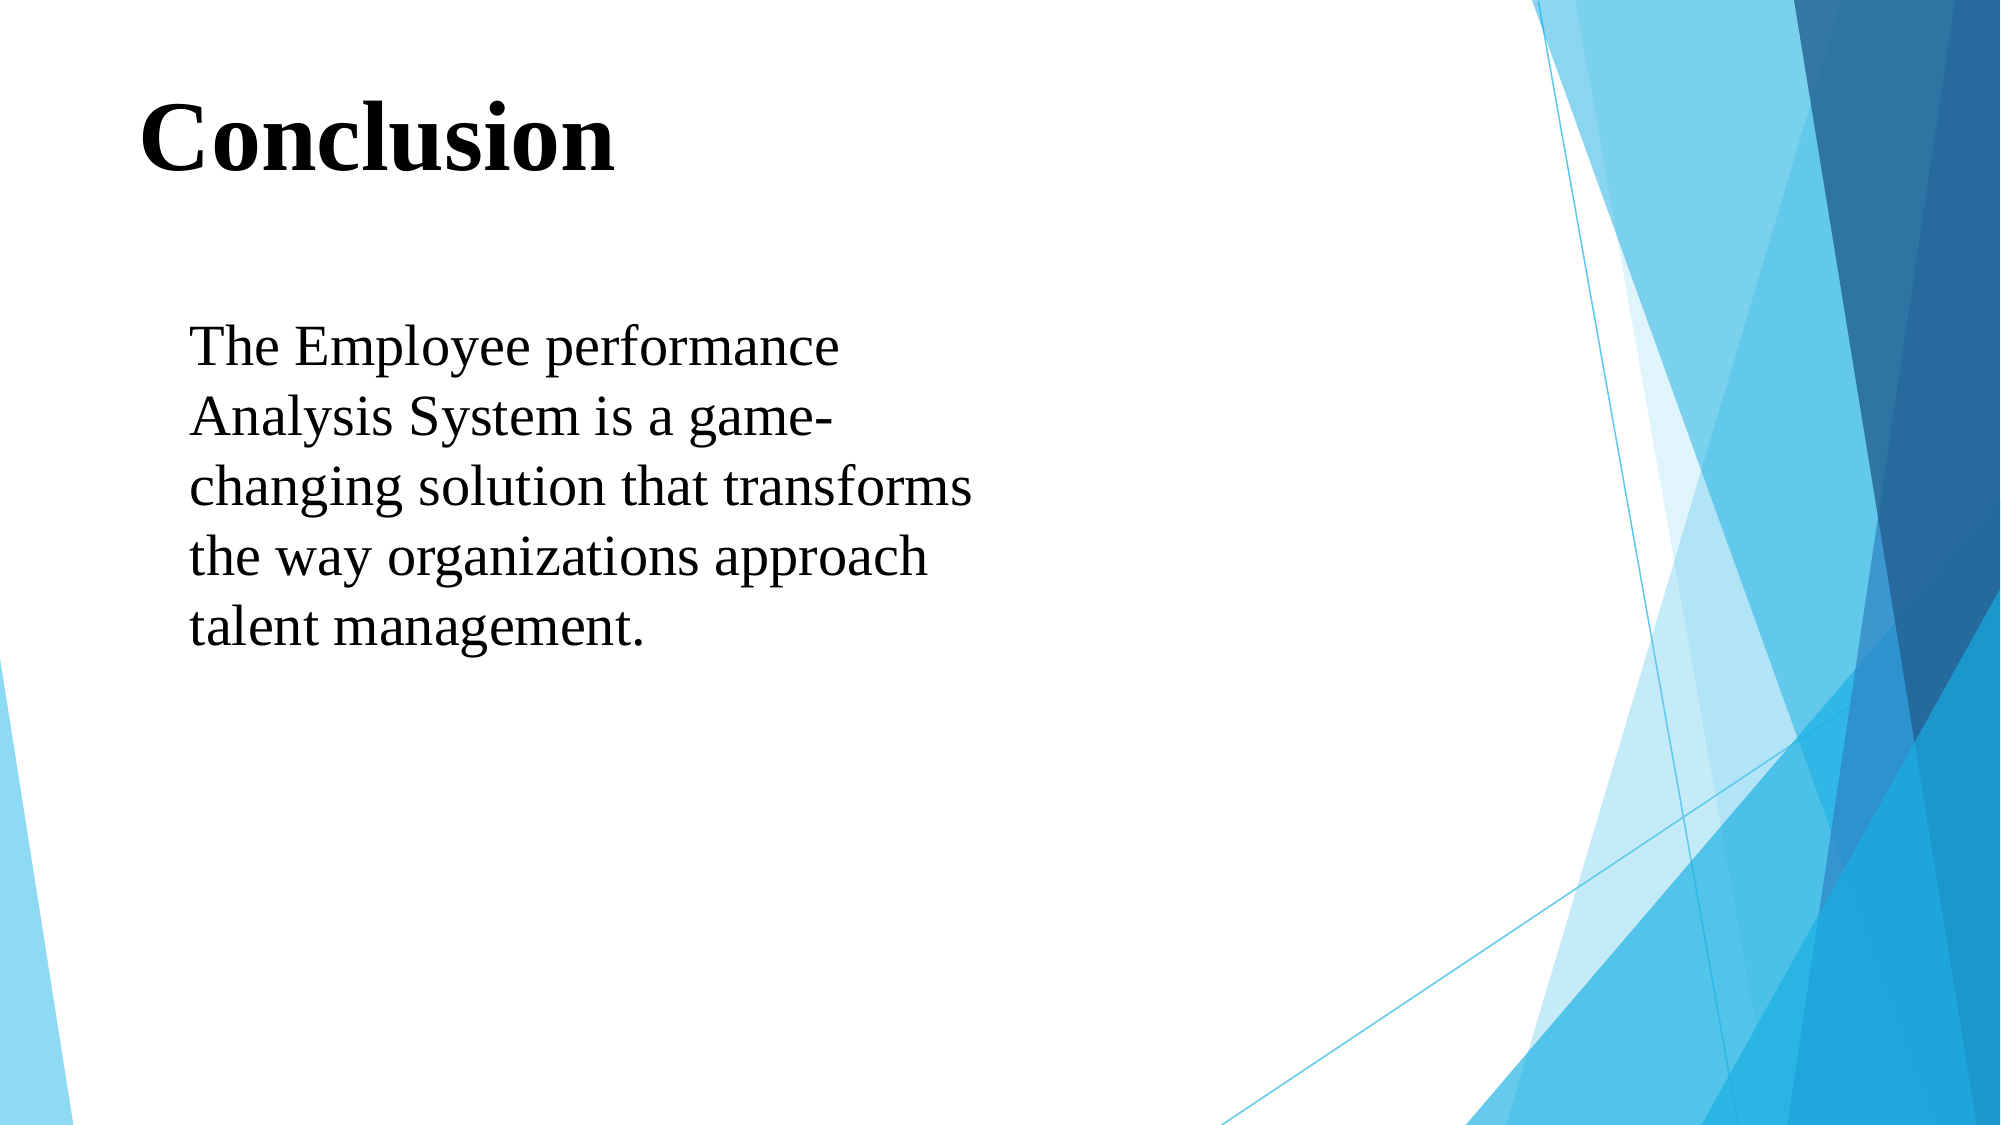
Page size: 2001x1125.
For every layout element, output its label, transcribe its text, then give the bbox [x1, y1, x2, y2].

text_box The Employee performance Analysis System is a game-changing solution that transforms the way organizations approach talent management. [174, 299, 1040, 827]
title Conclusion [123, 62, 1877, 185]
